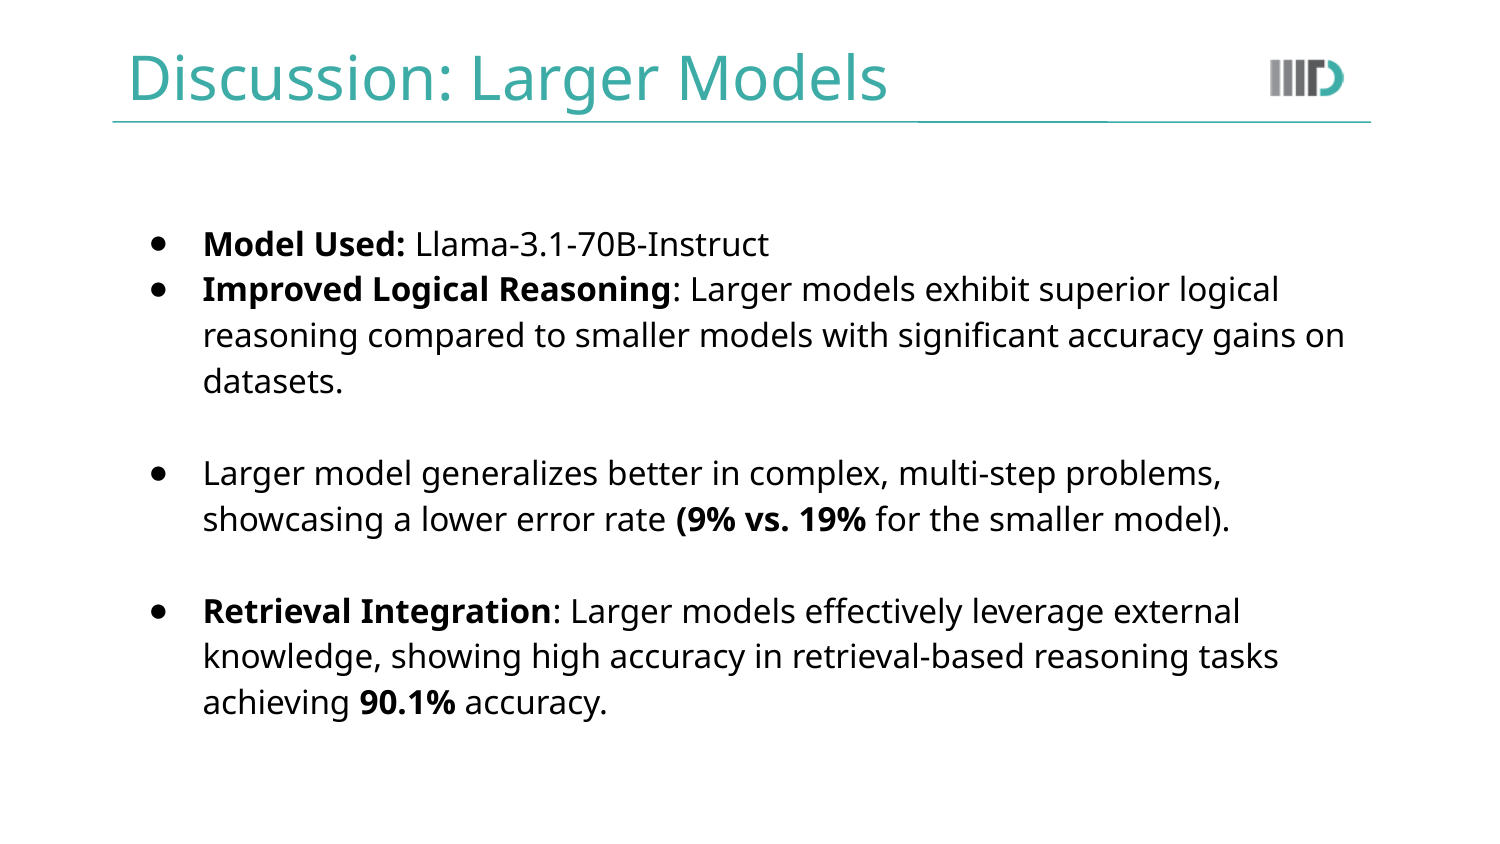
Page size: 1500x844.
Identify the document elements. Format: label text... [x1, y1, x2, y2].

picture [1256, 50, 1355, 106]
title Discussion: Larger Models [112, 39, 1236, 122]
list Model Used: Llama-3.1-70B-Instruct Improved Logical Reasoning: Larger models exhibit superior logical reasoning compared to smaller models with significant accuracy gains on datasets. Larger model generalizes better in complex, multi-step problems, showcasing a lower error rate (9% vs. 19% for the smaller model). Retrieval Integration: Larger models effectively leverage external knowledge, showing high accuracy in retrieval-based reasoning tasks achieving 90.1% accuracy. [112, 195, 1388, 757]
